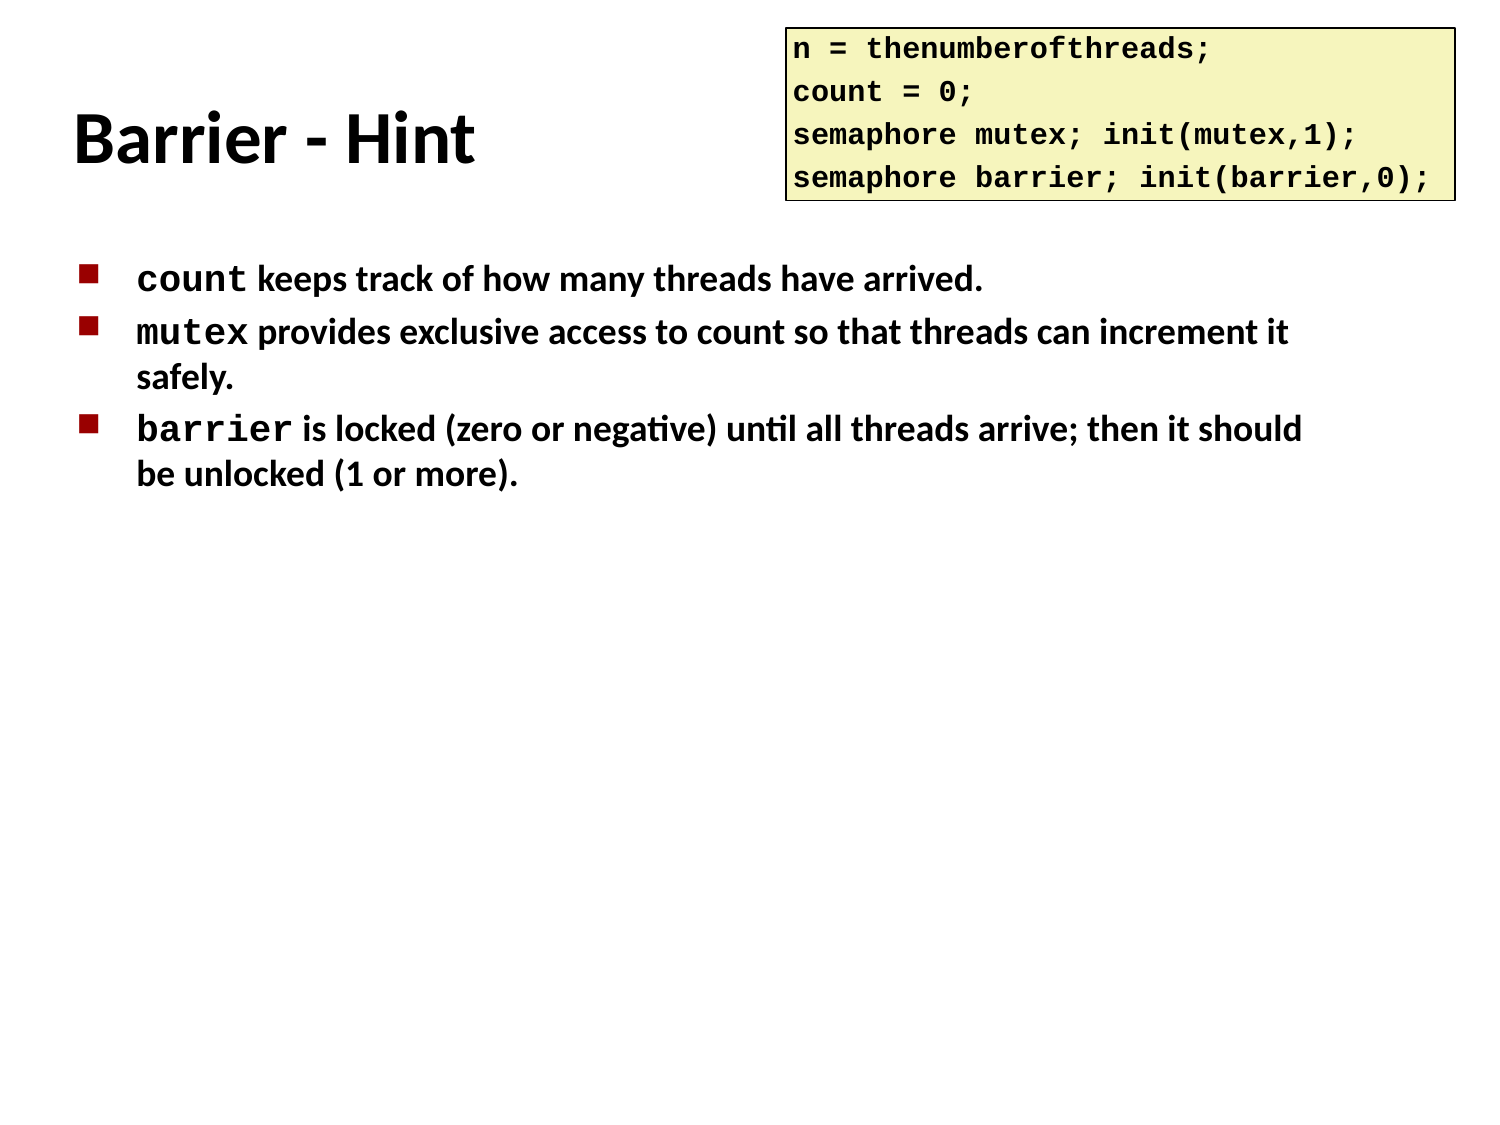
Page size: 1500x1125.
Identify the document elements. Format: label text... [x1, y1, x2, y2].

title Barrier - Hint [58, 71, 785, 197]
text_box n = thenumberofthreads; count = 0; semaphore mutex; init(mutex,1); semaphore barrier; init(barrier,0); [785, 28, 1455, 201]
list count keeps track of how many threads have arrived. mutex provides exclusive access to count so that threads can increment it safely. barrier is locked (zero or negative) until all threads arrive; then it should be unlocked (1 or more). [64, 246, 1361, 1040]
